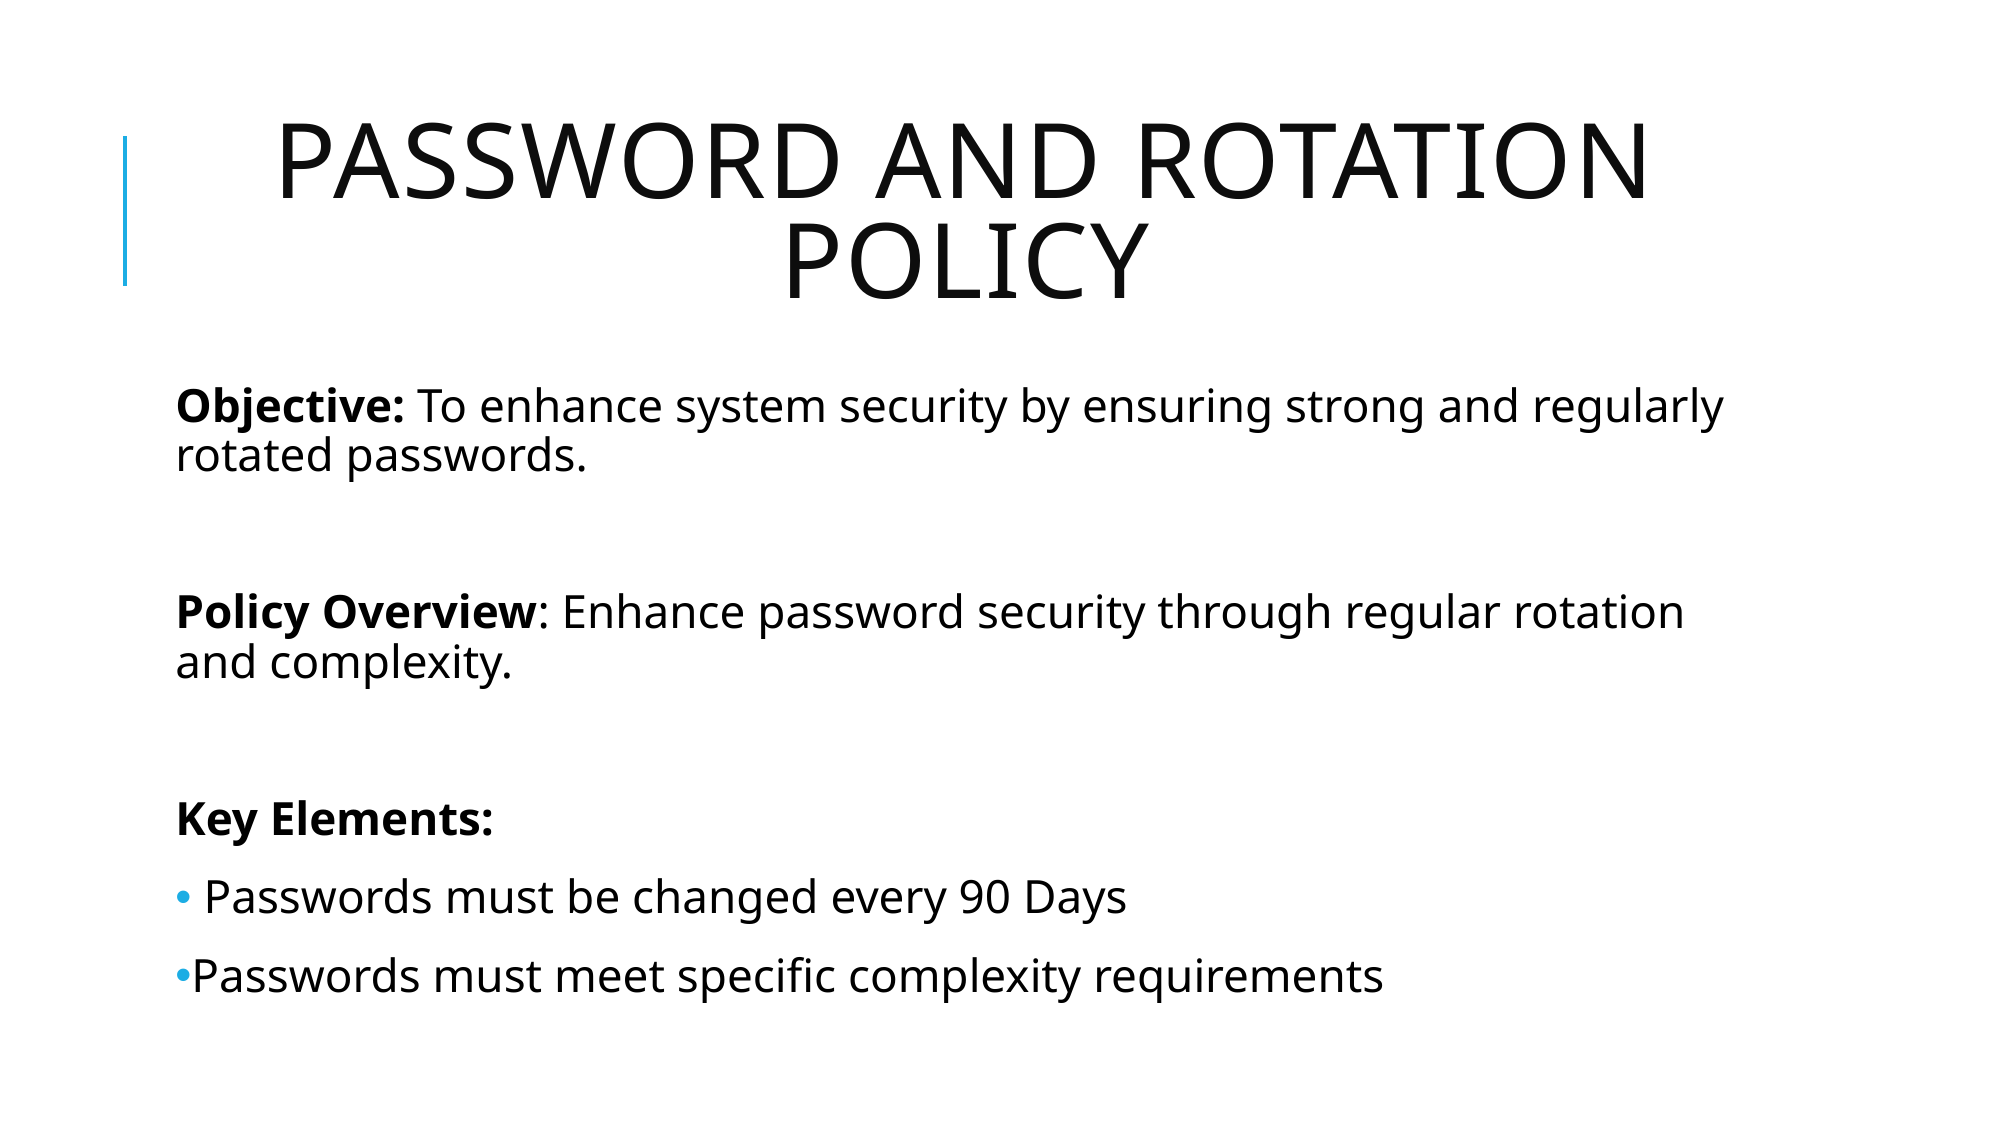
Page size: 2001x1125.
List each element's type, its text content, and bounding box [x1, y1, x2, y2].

title Password and Rotation Policy [168, 96, 1763, 342]
list Objective: To enhance system security by ensuring strong and regularly rotated passwords. Policy Overview: Enhance password security through regular rotation and complexity. Key Elements: Passwords must be changed every 90 Days Passwords must meet specific complexity requirements [168, 375, 1763, 1035]
